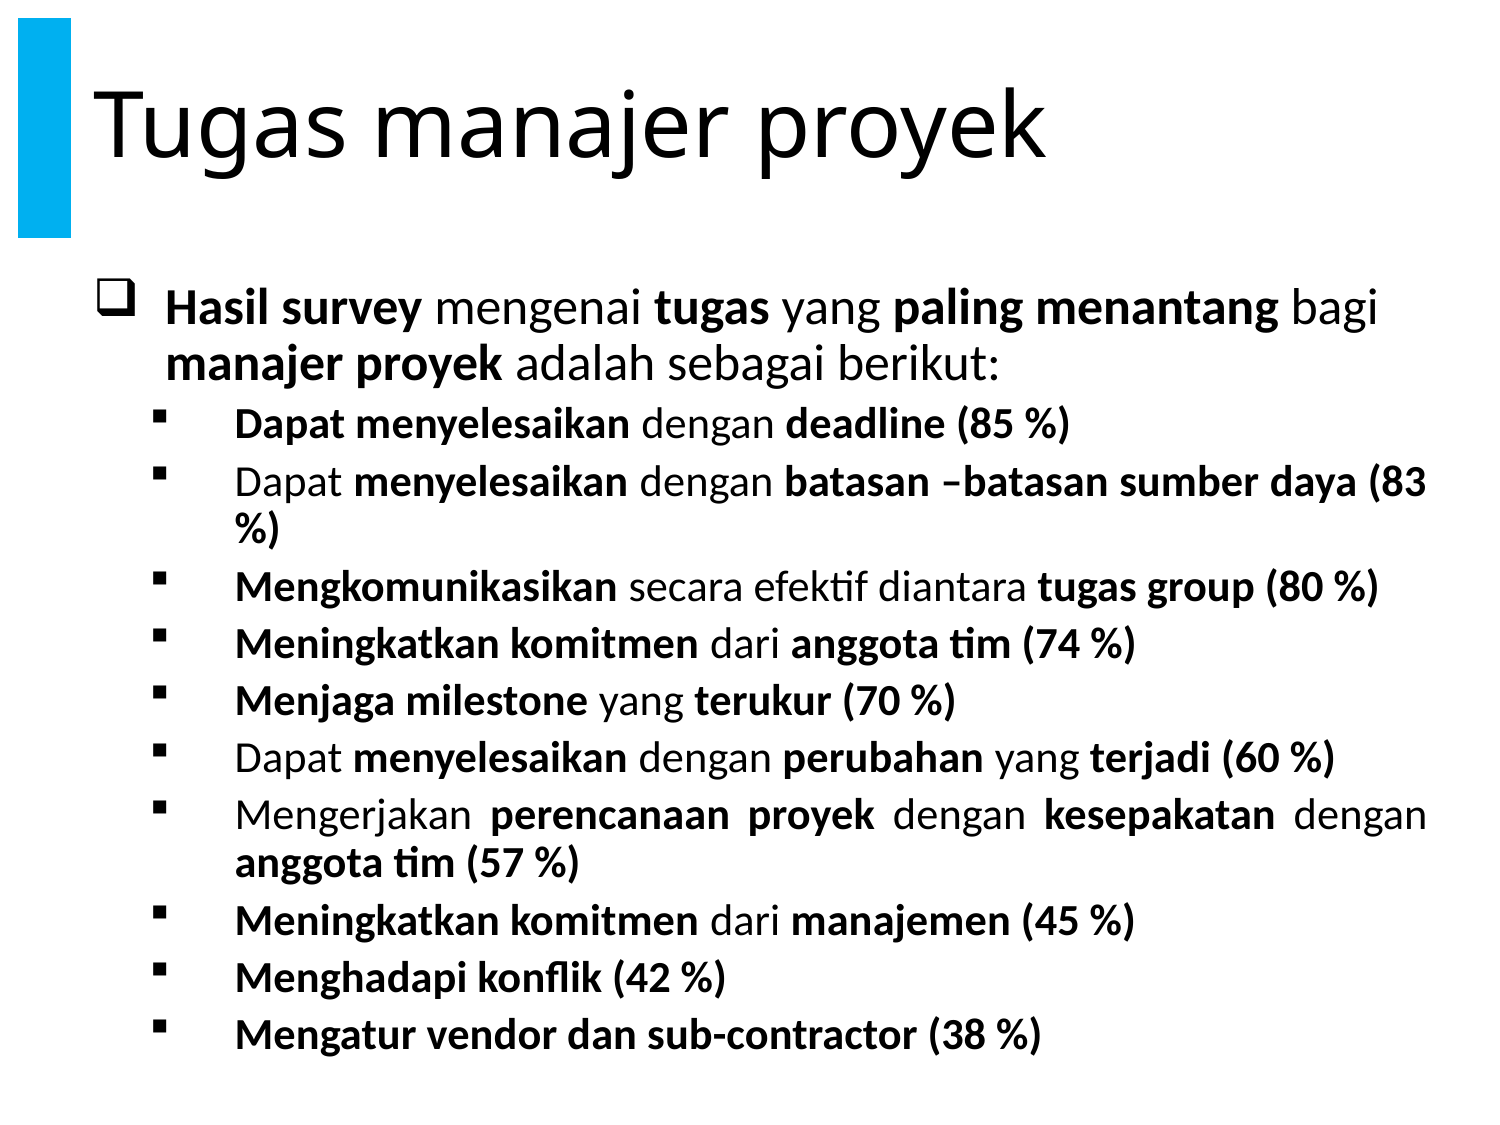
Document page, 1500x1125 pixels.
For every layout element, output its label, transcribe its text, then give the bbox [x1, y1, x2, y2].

list Hasil survey mengenai tugas yang paling menantang bagi manajer proyek adalah sebagai berikut: Dapat menyelesaikan dengan deadline (85 %) Dapat menyelesaikan dengan batasan –batasan sumber daya (83 %) Mengkomunikasikan secara efektif diantara tugas group (80 %) Meningkatkan komitmen dari anggota tim (74 %) Menjaga milestone yang terukur (70 %) Dapat menyelesaikan dengan perubahan yang terjadi (60 %) Mengerjakan perencanaan proyek dengan kesepakatan dengan anggota tim (57 %) Meningkatkan komitmen dari manajemen (45 %) Menghadapi konflik (42 %) Mengatur vendor dan sub-contractor (38 %) [78, 272, 1443, 1070]
title Tugas manajer proyek [78, 19, 1443, 237]
